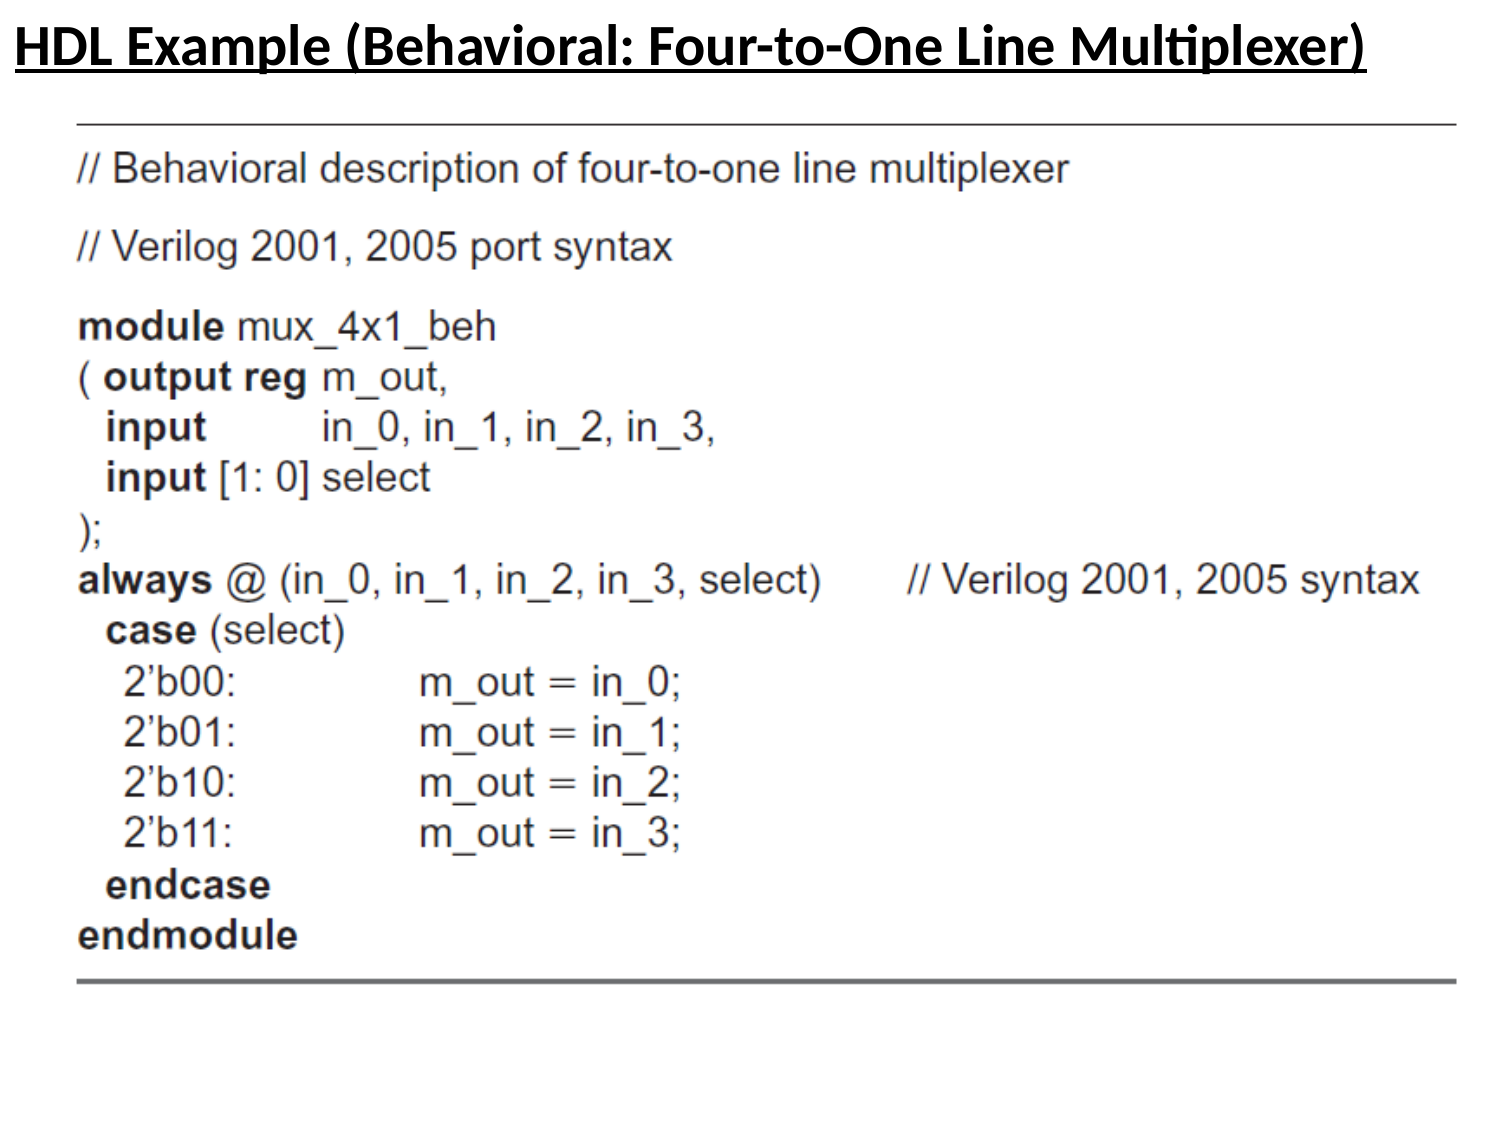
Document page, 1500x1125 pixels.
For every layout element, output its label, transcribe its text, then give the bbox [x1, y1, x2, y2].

picture [50, 112, 1470, 1001]
text_box HDL Example (Behavioral: Four-to-One Line Multiplexer) [0, 0, 1500, 85]
